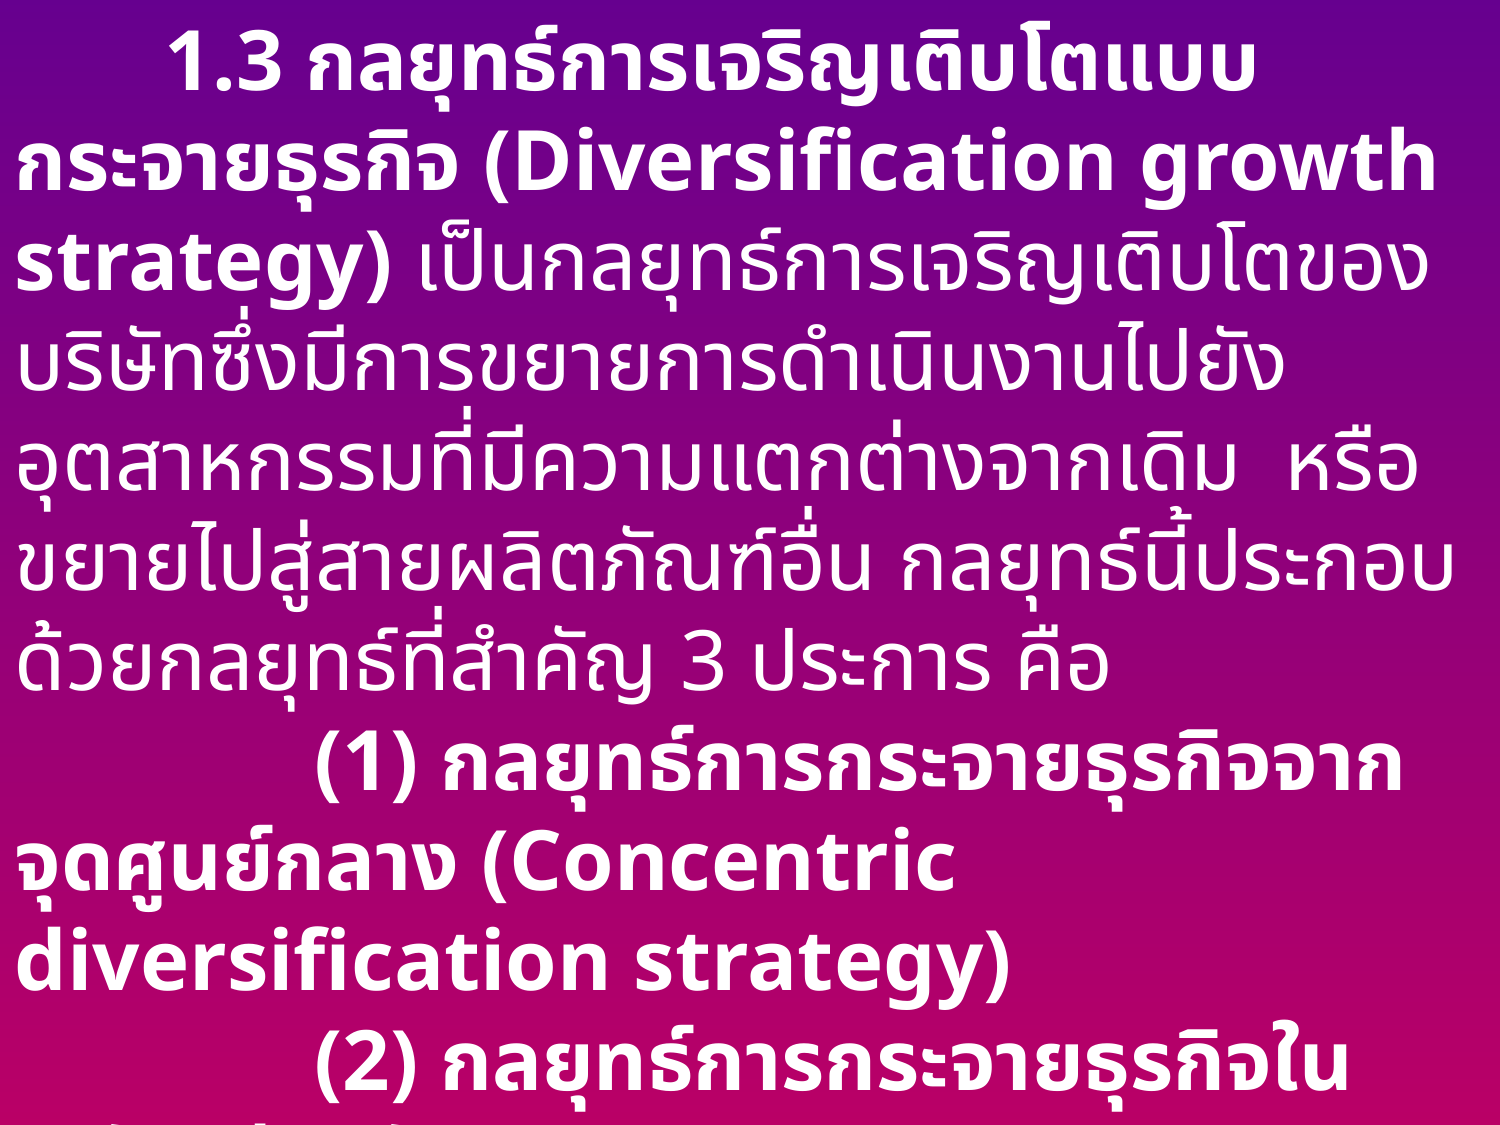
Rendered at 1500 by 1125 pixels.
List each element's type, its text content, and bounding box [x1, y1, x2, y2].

text_box 1.3 กลยุทธ์การเจริญเติบโตแบบกระจายธุรกิจ (Diversification growth strategy) เป็นกลยุทธ์การเจริญเติบโตของบริษัทซึ่งมีการขยายการดำเนินงานไปยังอุตสาหกรรมที่มีความแตกต่างจากเดิม หรือขยายไปสู่สายผลิตภัณฑ์อื่น กลยุทธ์นี้ประกอบด้วยกลยุทธ์ที่สำคัญ 3 ประการ คือ (1) กลยุทธ์การกระจายธุรกิจจากจุดศูนย์กลาง (Concentric diversification strategy) (2) กลยุทธ์การกระจายธุรกิจในระดับเดียวกัน (แนวนอน) (Horizontal diversification strategy) (3) กลยุทธ์การกระจายธุรกิจที่แตกต่างไปจากเดิม (Conglomerate diversification strategy) [0, 0, 1500, 1125]
